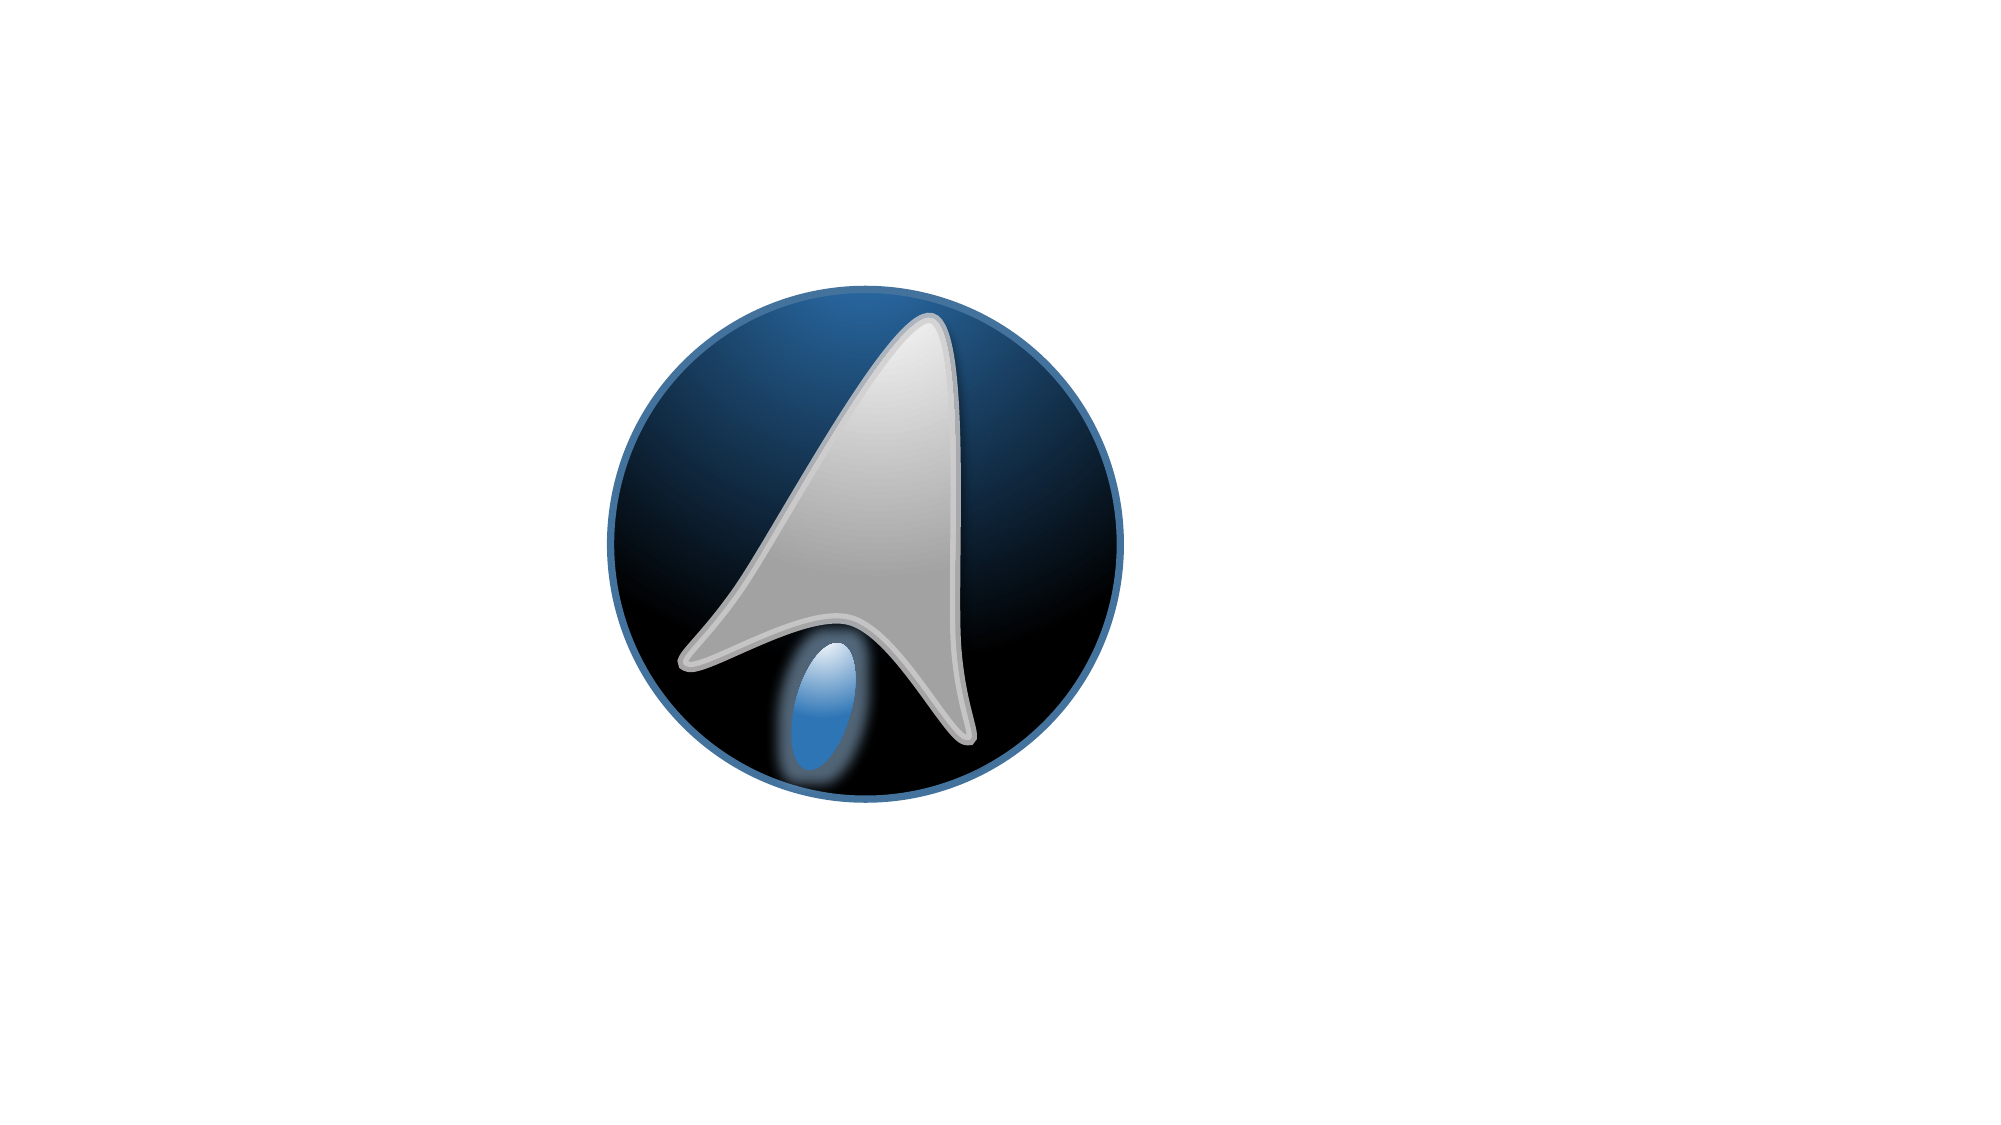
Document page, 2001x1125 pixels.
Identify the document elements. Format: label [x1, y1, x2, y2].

text_box [609, 288, 1122, 801]
text_box [790, 642, 857, 772]
text_box [681, 316, 973, 742]
